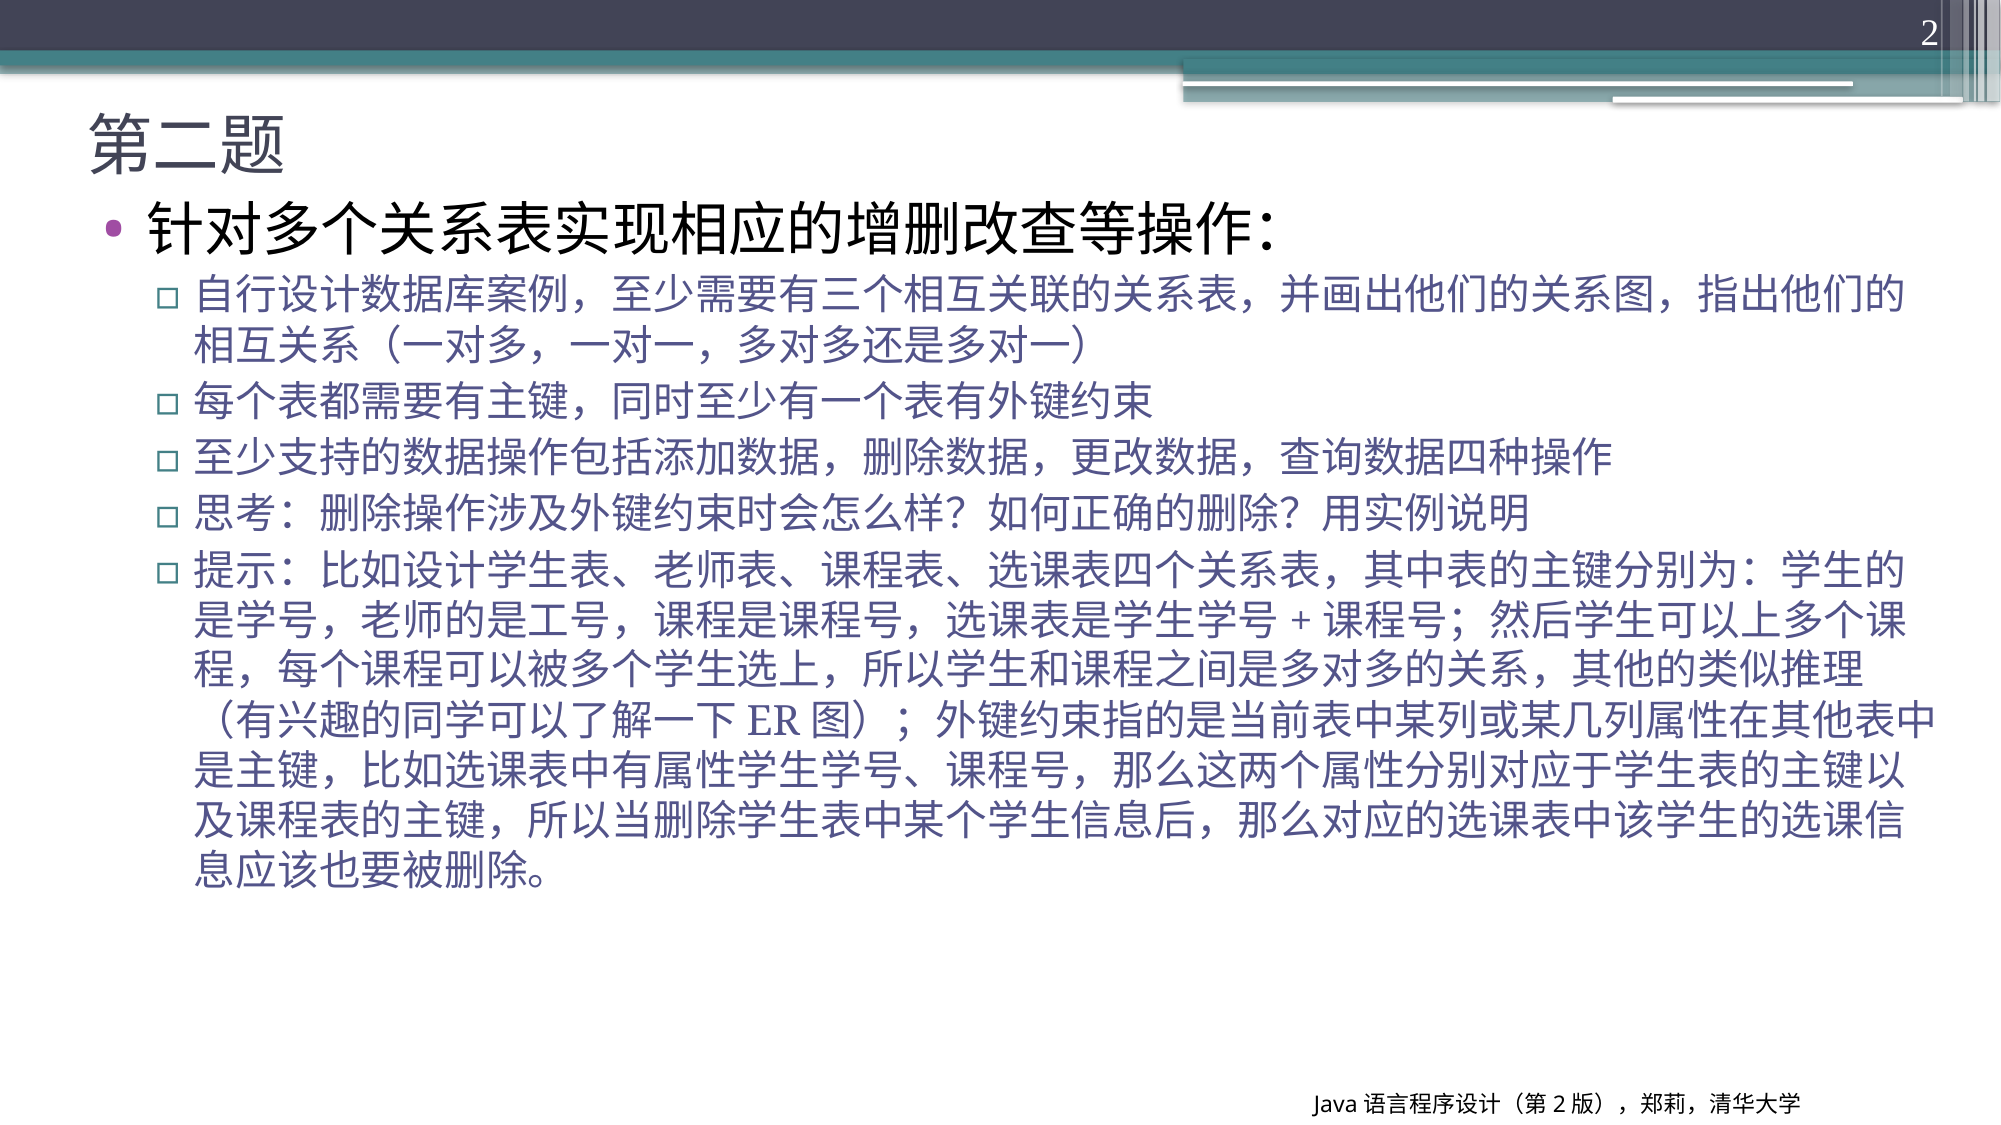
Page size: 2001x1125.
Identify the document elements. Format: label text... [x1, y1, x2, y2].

slide_number 2 [1787, 0, 1955, 61]
title 第二题 [71, 55, 1872, 184]
list 针对多个关系表实现相应的增删改查等操作： 自行设计数据库案例，至少需要有三个相互关联的关系表，并画出他们的关系图，指出他们的相互关系（一对多，一对一，多对多还是多对一） 每个表都需要有主键，同时至少有一个表有外键约束 至少支持的数据操作包括添加数据，删除数据，更改数据，查询数据四种操作 思考：删除操作涉及外键约束时会怎么样？如何正确的删除？用实例说明 提示：比如设计学生表、老师表、课程表、选课表四个关系表，其中表的主键分别为：学生的是学号，老师的是工号，课程是课程号，选课表是学生学号+课程号；然后学生可以上多个课程，每个课程可以被多个学生选上，所以学生和课程之间是多对多的关系，其他的类似推理（有兴趣的同学可以了解一下ER图）；外键约束指的是当前表中某列或某几列属性在其他表中是主键，比如选课表中有属性学生学号、课程号，那么这两个属性分别对应于学生表的主键以及课程表的主键，所以当删除学生表中某个学生信息后，那么对应的选课表中该学生的选课信息应该也要被删除。 [71, 184, 1955, 1097]
